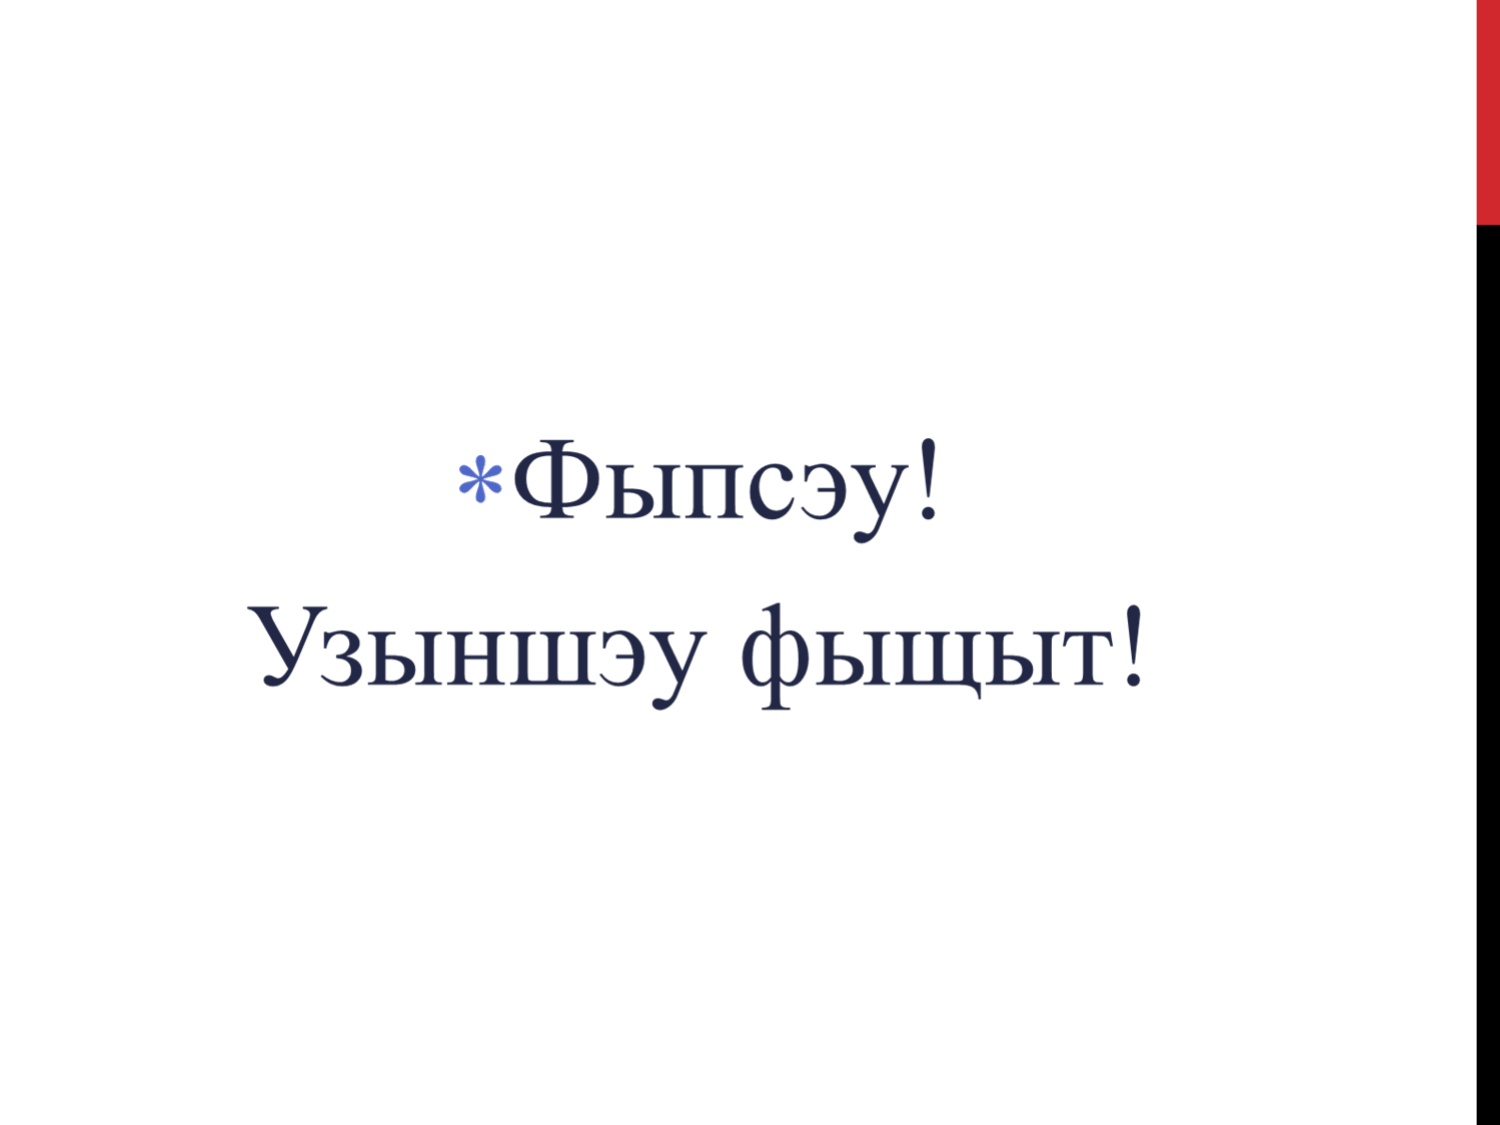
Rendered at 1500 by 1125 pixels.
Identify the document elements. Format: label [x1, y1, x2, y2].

list [127, 362, 1272, 930]
